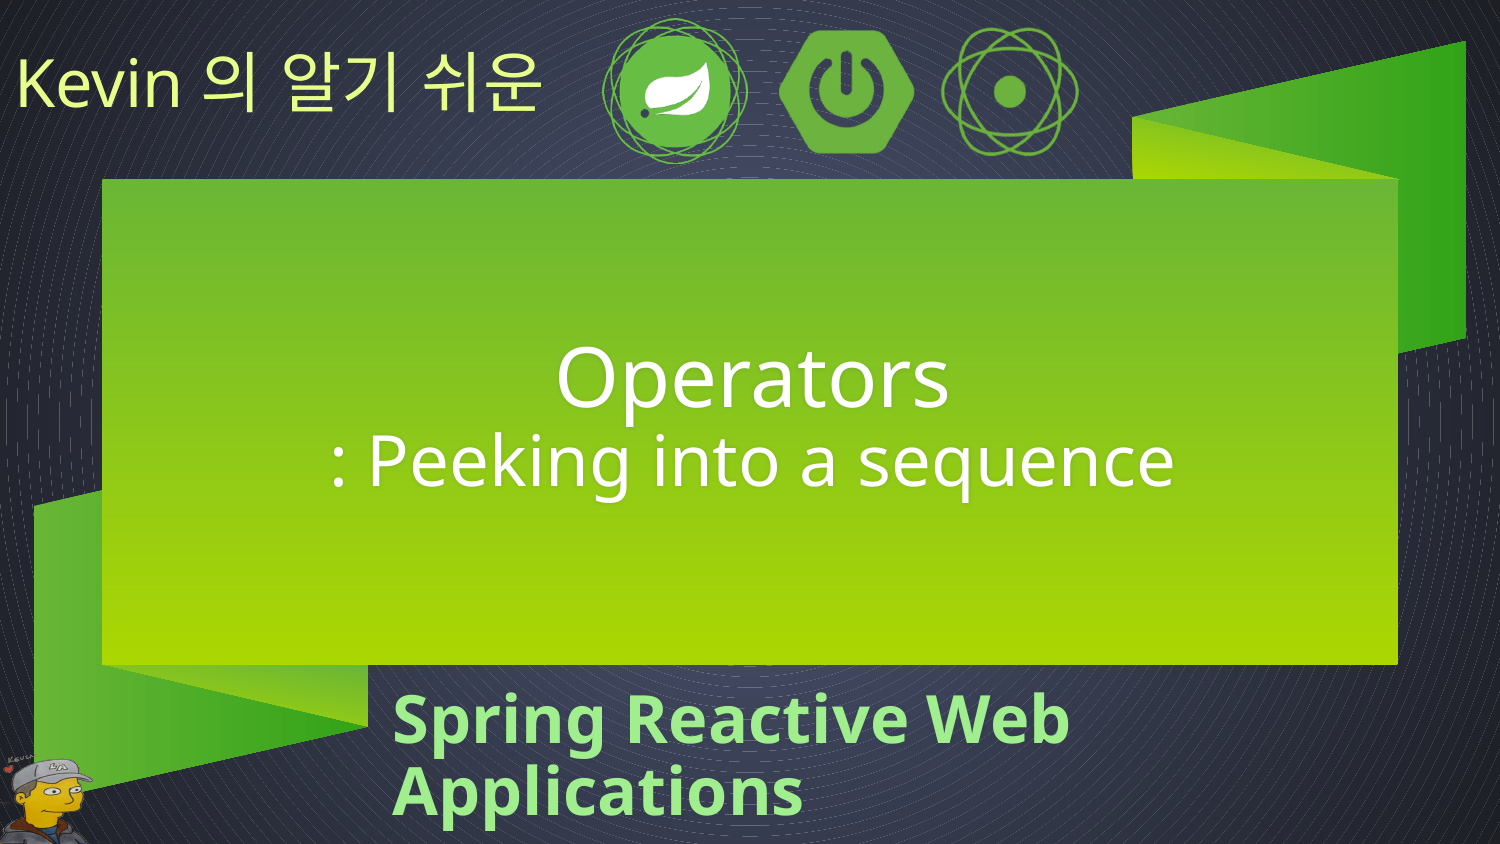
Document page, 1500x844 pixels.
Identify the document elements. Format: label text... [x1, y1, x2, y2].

picture [0, 748, 96, 844]
picture [602, 18, 1082, 165]
title Kevin의 알기 쉬운 [14, 0, 1432, 173]
text_box Operators : Peeking into a sequence [109, 183, 1398, 654]
text_box Spring Reactive Web Applications [392, 671, 1500, 844]
